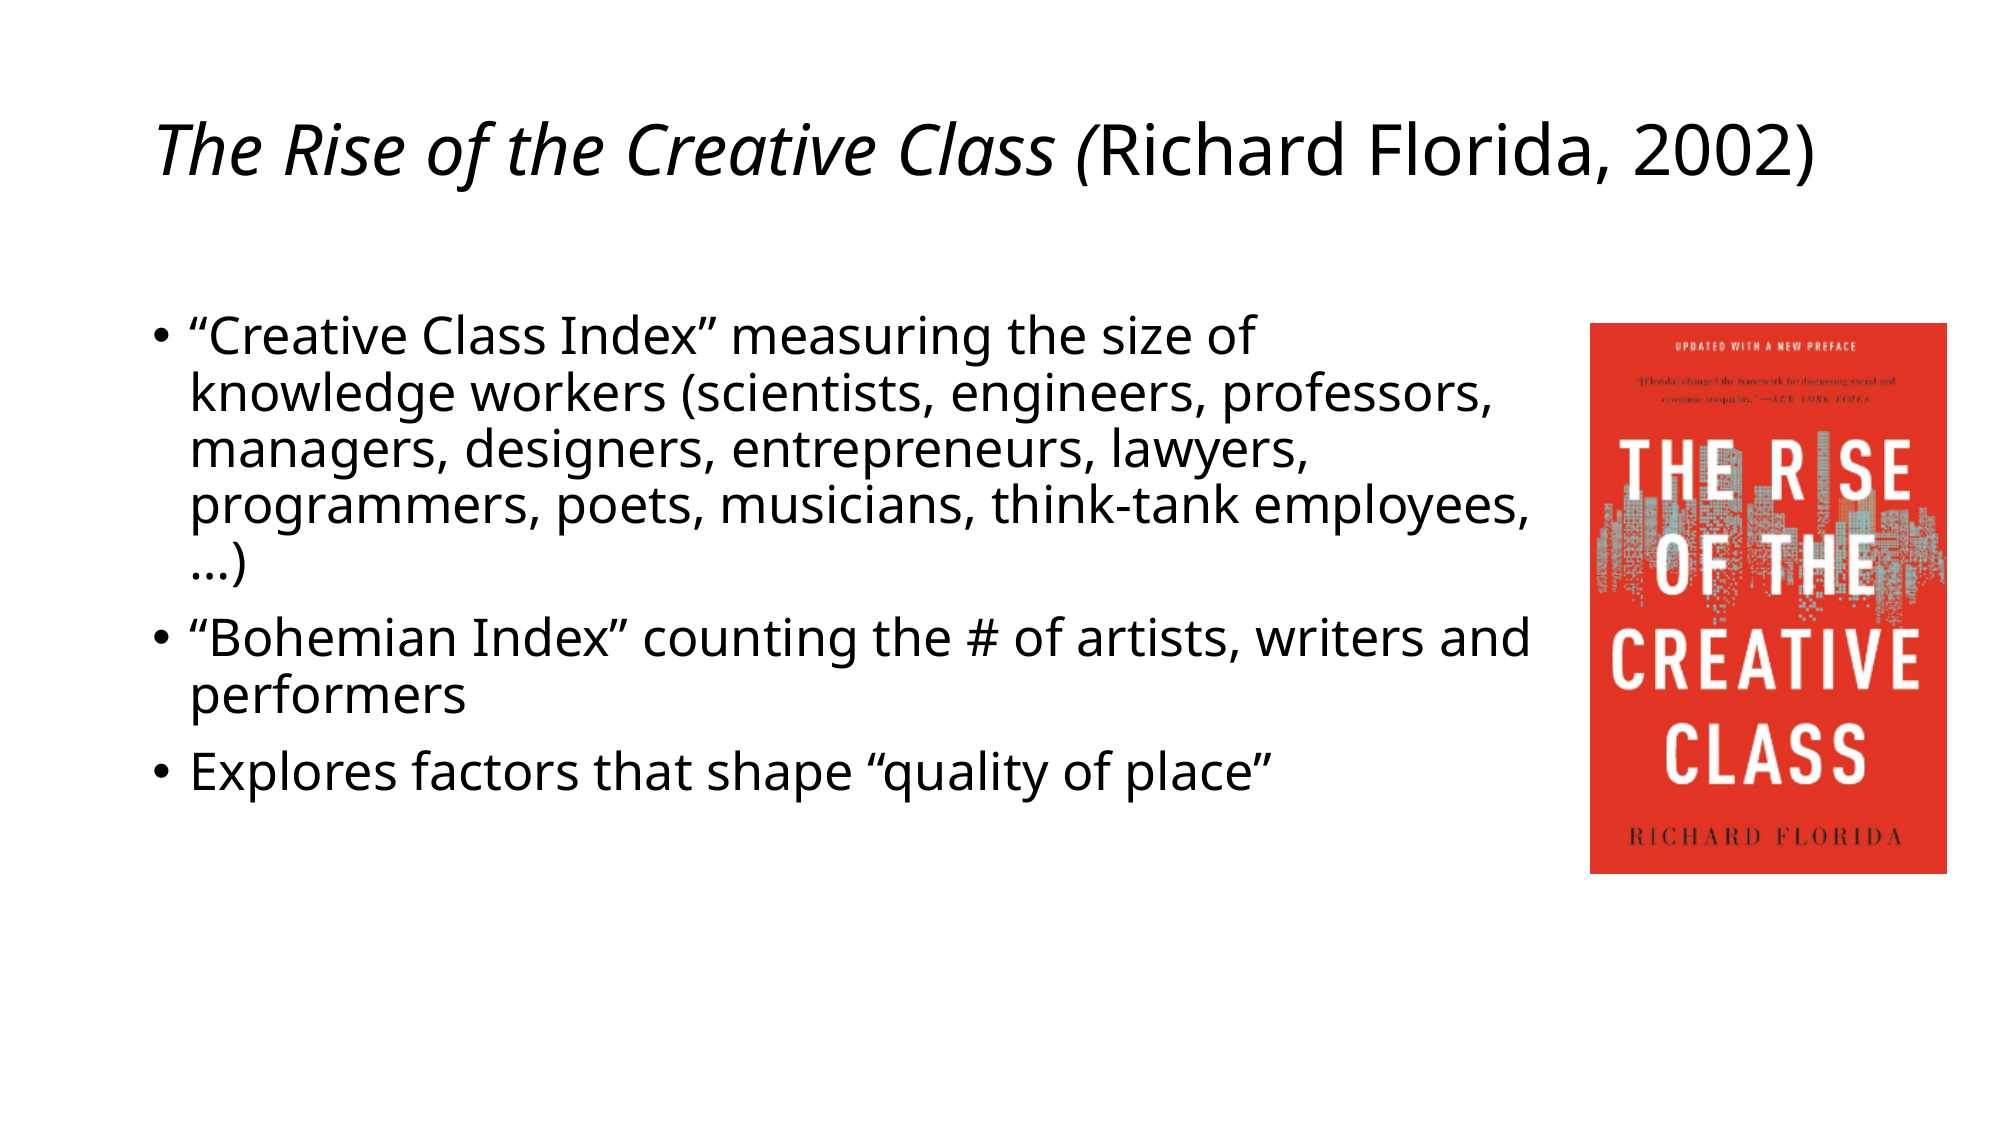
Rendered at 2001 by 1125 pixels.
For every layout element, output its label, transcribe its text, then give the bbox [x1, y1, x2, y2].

picture [1590, 323, 1947, 874]
title The Rise of the Creative Class (Richard Florida, 2002) [137, 59, 1863, 246]
list “Creative Class Index” measuring the size of knowledge workers (scientists, engineers, professors, managers, designers, entrepreneurs, lawyers, programmers, poets, musicians, think-tank employees, …) “Bohemian Index” counting the # of artists, writers and performers Explores factors that shape “quality of place” [137, 302, 1553, 1014]
